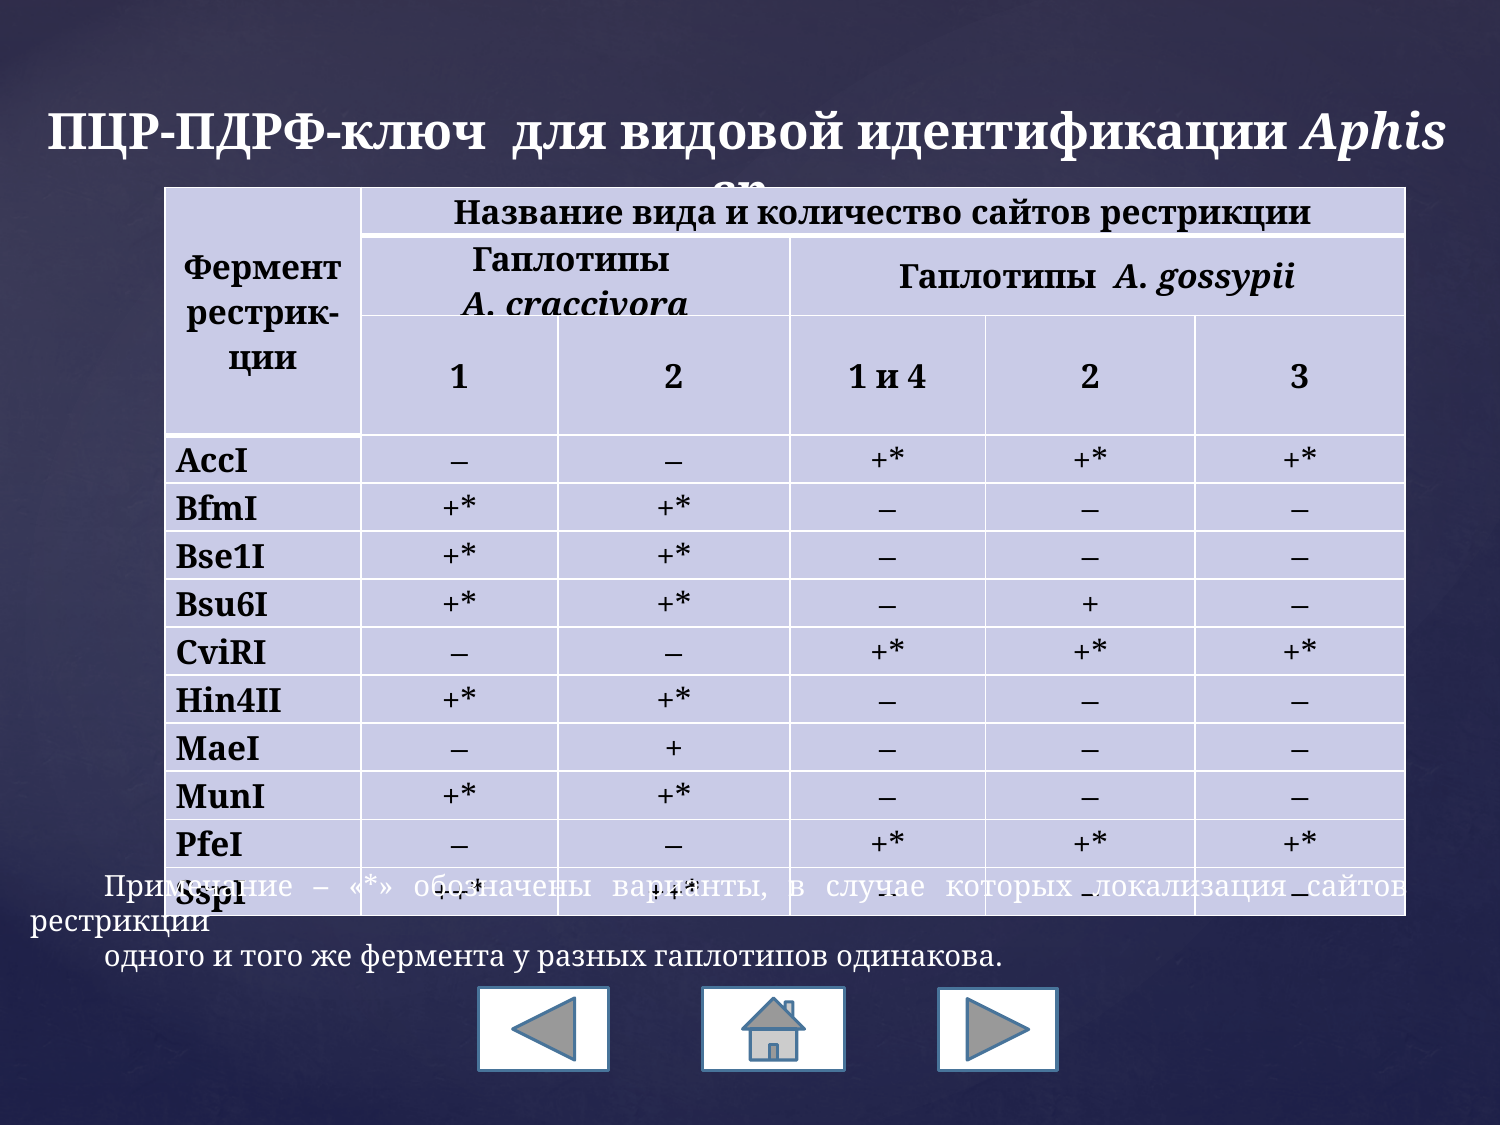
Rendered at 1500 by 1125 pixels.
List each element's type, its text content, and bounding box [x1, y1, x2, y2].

table_cell +* [362, 676, 557, 722]
text_box Примечание – «*» обозначены варианты, в случае которых локализация сайтов рестрикции одного и того же фермента у разных гаплотипов одинакова. [15, 877, 1424, 963]
table_cell +* [1196, 628, 1404, 674]
text_box [701, 986, 846, 1072]
table_cell – [986, 724, 1194, 770]
table_cell MunI [166, 772, 360, 819]
table_cell BfmI [166, 484, 360, 530]
table_cell +* [559, 532, 789, 578]
table_cell SspI [166, 868, 360, 877]
table_cell – [986, 532, 1194, 578]
table_cell +* [362, 484, 557, 530]
table_cell +* [362, 772, 557, 819]
table_cell – [986, 772, 1194, 819]
table_cell – [1196, 724, 1404, 770]
table_cell + [986, 580, 1194, 626]
table_cell 2 [986, 316, 1194, 434]
table_cell – [791, 580, 985, 626]
table_cell ++* [362, 868, 557, 877]
text_box [937, 987, 1059, 1072]
table_cell – [791, 676, 985, 722]
table_cell – [362, 436, 557, 482]
table_cell – [791, 484, 985, 530]
table_cell – [362, 628, 557, 674]
table_header Название вида и количество сайтов рестрикции [362, 188, 1404, 233]
text_box ПЦР-ПДРФ-ключ для видовой идентификации Aphis sp. [17, 91, 1477, 227]
table_cell PfeI [166, 820, 360, 867]
table_cell +* [1196, 436, 1404, 482]
text_box [477, 986, 610, 1072]
table_cell 3 [1196, 316, 1404, 434]
table_cell +* [559, 484, 789, 530]
table_cell +* [362, 580, 557, 626]
table_header Фермент рестрик-ции [166, 188, 360, 433]
table_cell – [362, 724, 557, 770]
table_cell AccI [166, 438, 360, 482]
table_cell – [559, 820, 789, 867]
table_cell – [791, 532, 985, 578]
table_cell Гаплотипы A. craccivora [362, 238, 789, 315]
table_cell – [791, 772, 985, 819]
table_cell +* [986, 628, 1194, 674]
table_cell 2 [559, 316, 789, 434]
table_cell +* [362, 532, 557, 578]
table_cell +* [791, 628, 985, 674]
table_cell Гаплотипы A. gossypii [791, 238, 1404, 315]
table_cell Bse1I [166, 532, 360, 578]
table_cell – [362, 820, 557, 867]
table_cell – [559, 628, 789, 674]
table_cell 1 [362, 316, 557, 434]
table_cell +* [791, 436, 985, 482]
table_cell +* [1196, 820, 1404, 867]
table_cell MaeI [166, 724, 360, 770]
table_cell CviRI [166, 628, 360, 674]
table_cell +* [791, 820, 985, 867]
table_cell +* [559, 676, 789, 722]
table_cell – [1196, 868, 1404, 877]
table_cell – [1196, 676, 1404, 722]
table_cell – [791, 724, 985, 770]
table_cell 1 и 4 [791, 316, 985, 434]
table_cell – [986, 676, 1194, 722]
table_cell Hin4II [166, 676, 360, 722]
table_cell – [1196, 532, 1404, 578]
table_cell – [986, 868, 1194, 877]
table_cell Bsu6I [166, 580, 360, 626]
table_cell +* [559, 772, 789, 819]
table_cell – [791, 868, 985, 877]
table_cell +* [986, 436, 1194, 482]
table_cell – [1196, 580, 1404, 626]
table_cell ++* [559, 868, 789, 877]
table_cell + [559, 724, 789, 770]
table_cell +* [559, 580, 789, 626]
table_cell – [1196, 484, 1404, 530]
table_cell +* [986, 820, 1194, 867]
table_cell – [1196, 772, 1404, 819]
table_cell – [986, 484, 1194, 530]
table_cell – [559, 436, 789, 482]
